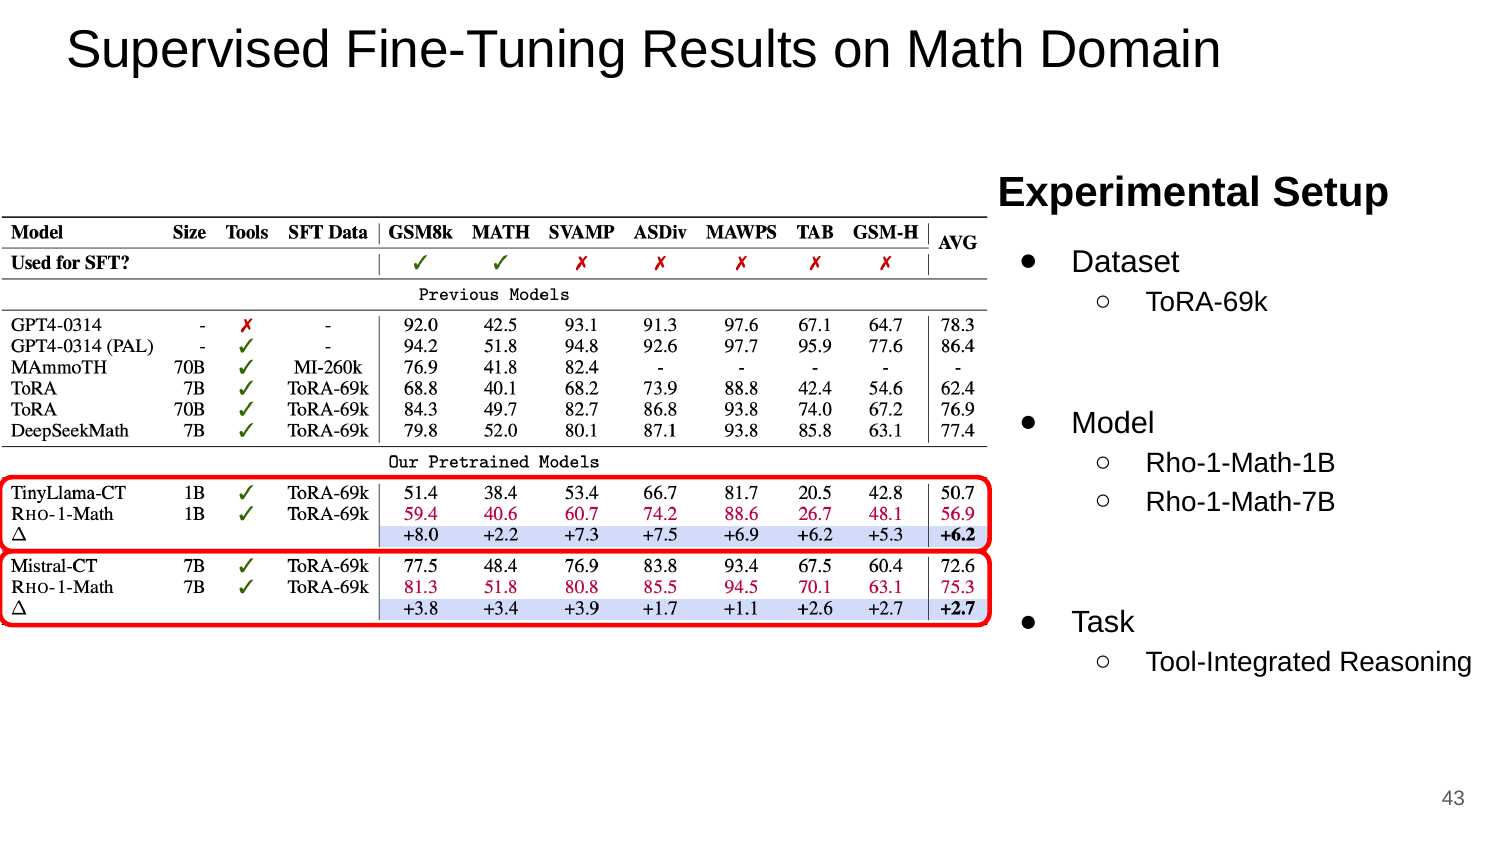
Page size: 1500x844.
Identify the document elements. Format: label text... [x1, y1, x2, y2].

picture [0, 214, 990, 630]
slide_number ‹#› [1389, 764, 1480, 830]
title Supervised Fine-Tuning Results on Math Domain [51, 0, 1449, 94]
list Experimental Setup Dataset ToRA-69k Model Rho-1-Math-1B Rho-1-Math-7B Task Tool-Integrated Reasoning [982, 141, 1500, 703]
